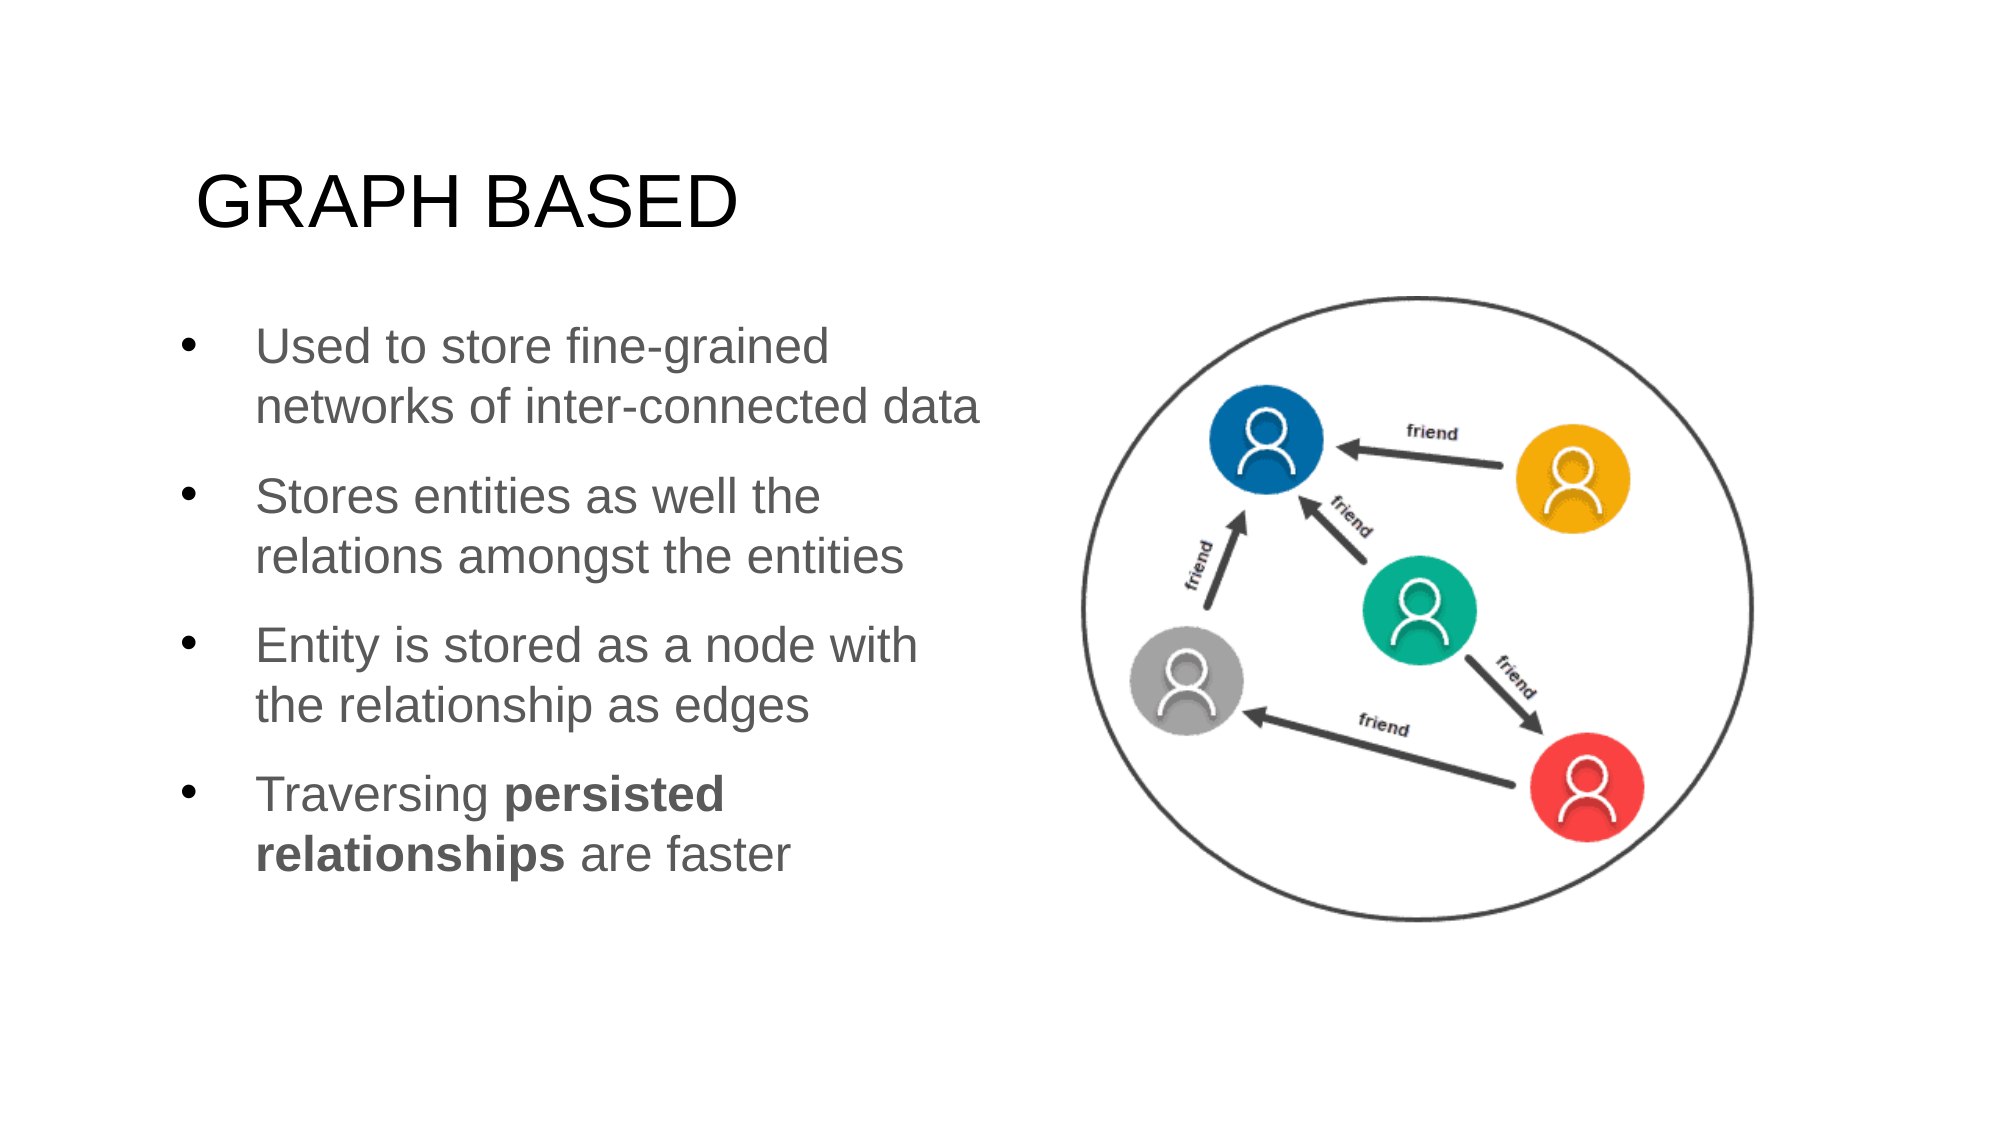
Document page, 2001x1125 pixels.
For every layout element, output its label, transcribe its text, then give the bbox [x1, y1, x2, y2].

picture [1071, 296, 1762, 924]
list Used to store fine-grained networks of inter-connected data Stores entities as well the relations amongst the entities Entity is stored as a node with the relationship as edges Traversing persisted relationships are faster [180, 306, 1000, 924]
title GRAPH BASED [180, 154, 1830, 251]
